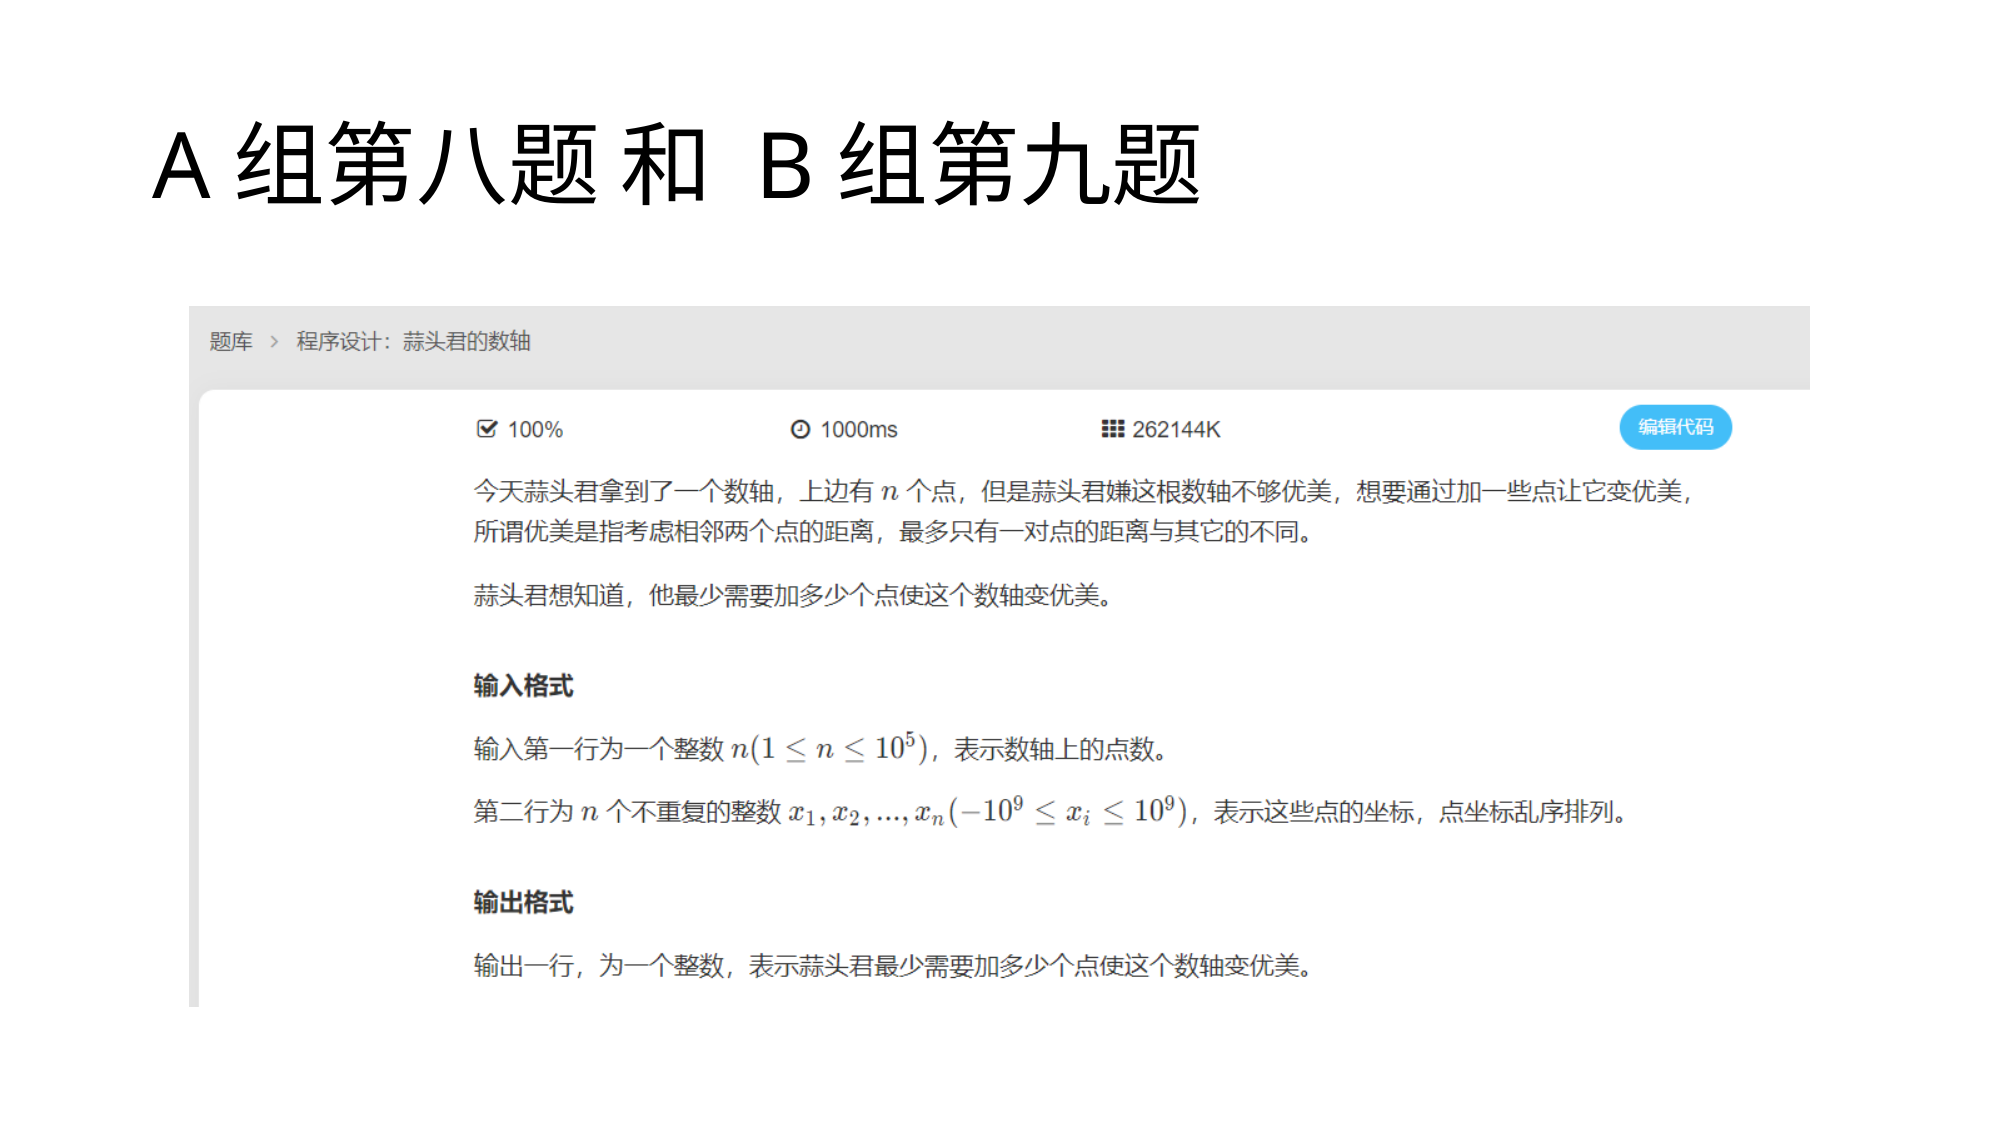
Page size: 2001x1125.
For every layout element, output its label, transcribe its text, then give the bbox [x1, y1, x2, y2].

title A组第八题 和 B组第九题 [137, 59, 1863, 278]
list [189, 306, 1810, 1007]
